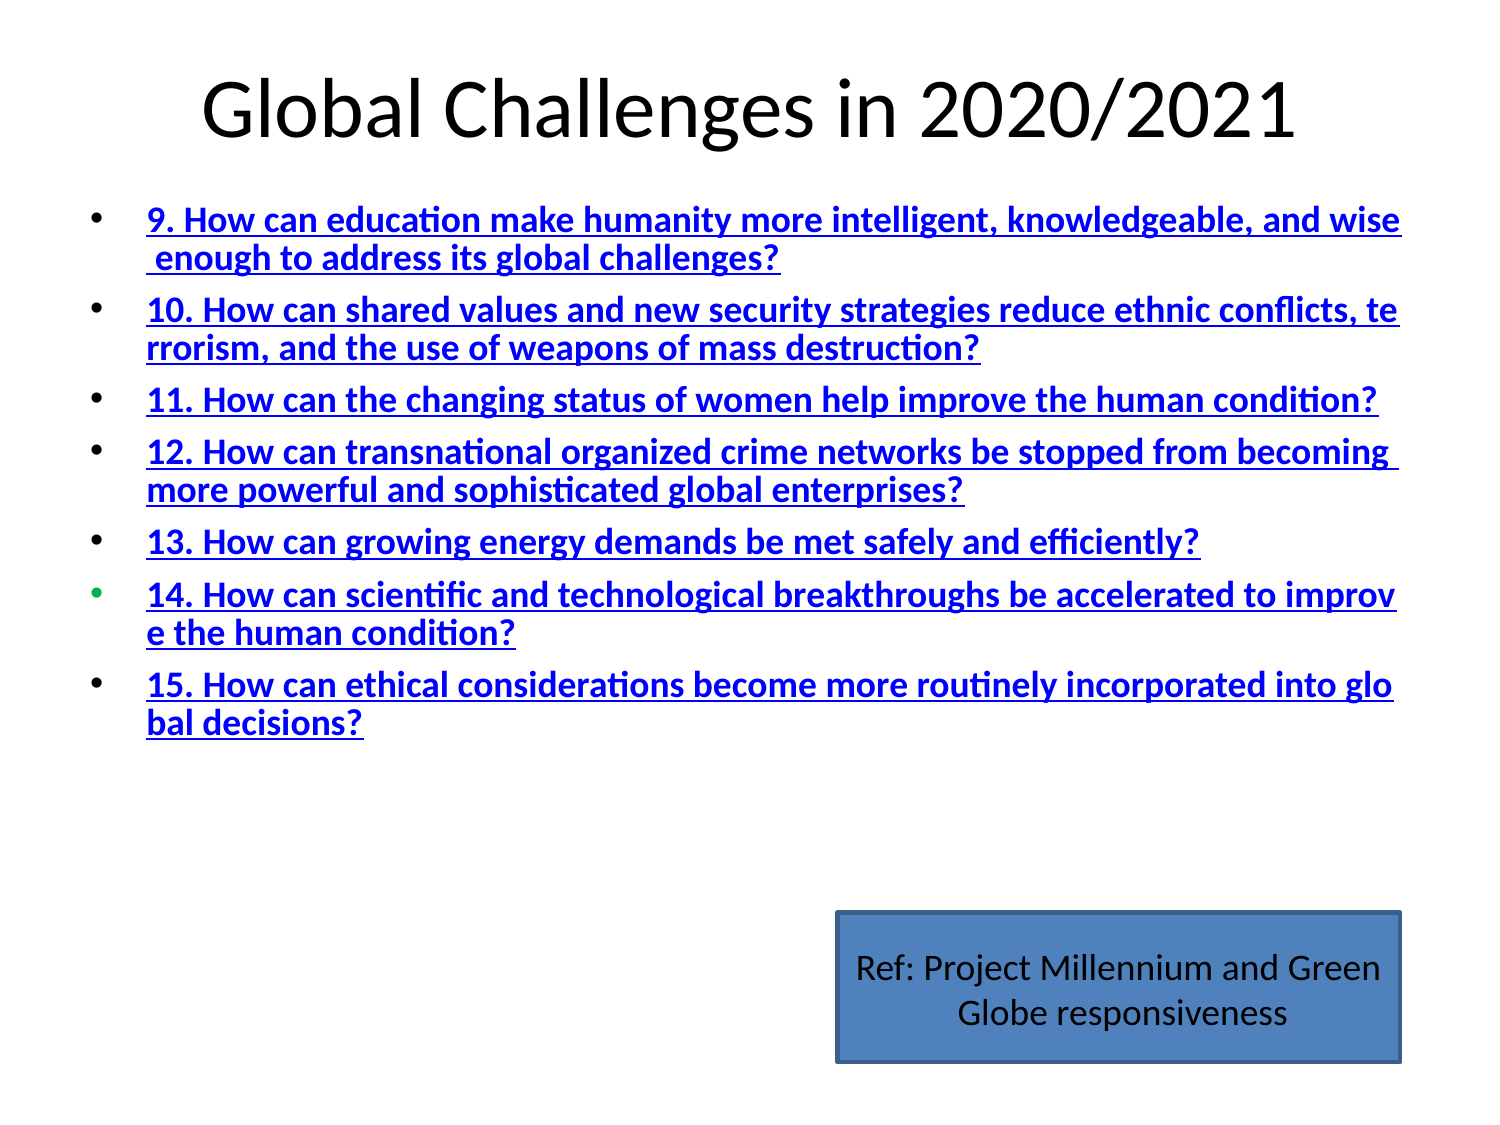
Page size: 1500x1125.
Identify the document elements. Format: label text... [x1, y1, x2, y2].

text_box Ref: Project Millennium and Green Globe responsiveness [835, 910, 1402, 1064]
list 9. How can education make humanity more intelligent, knowledgeable, and wise enough to address its global challenges? 10. How can shared values and new security strategies reduce ethnic conflicts, terrorism, and the use of weapons of mass destruction? 11. How can the changing status of women help improve the human condition? 12. How can transnational organized crime networks be stopped from becoming more powerful and sophisticated global enterprises? 13. How can growing energy demands be met safely and efficiently? 14. How can scientific and technological breakthroughs be accelerated to improve the human condition? 15. How can ethical considerations become more routinely incorporated into global decisions? [75, 187, 1425, 1038]
title Global Challenges in 2020/2021 [75, 45, 1425, 163]
